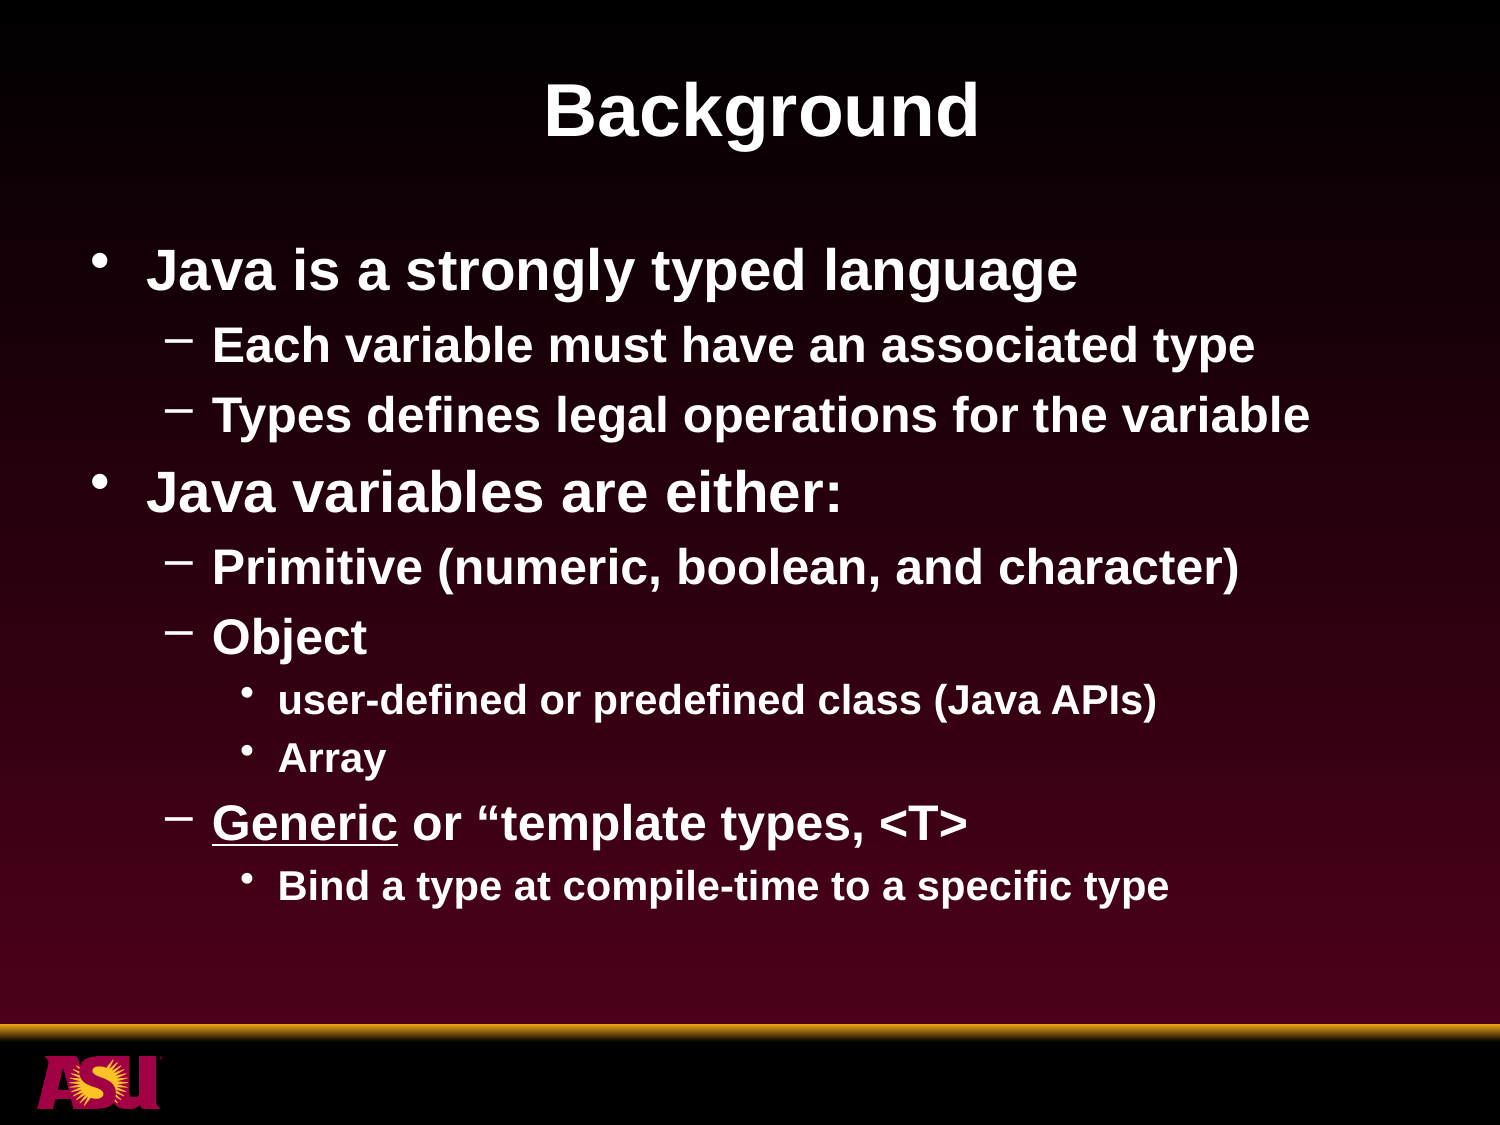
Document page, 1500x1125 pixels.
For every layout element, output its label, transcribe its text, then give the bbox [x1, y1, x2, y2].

picture [37, 1056, 163, 1109]
title Background [75, 37, 1450, 188]
list Java is a strongly typed language Each variable must have an associated type Types defines legal operations for the variable Java variables are either: Primitive (numeric, boolean, and character) Object user-defined or predefined class (Java APIs) Array Generic or “template types, <T> Bind a type at compile-time to a specific type [75, 224, 1450, 1000]
